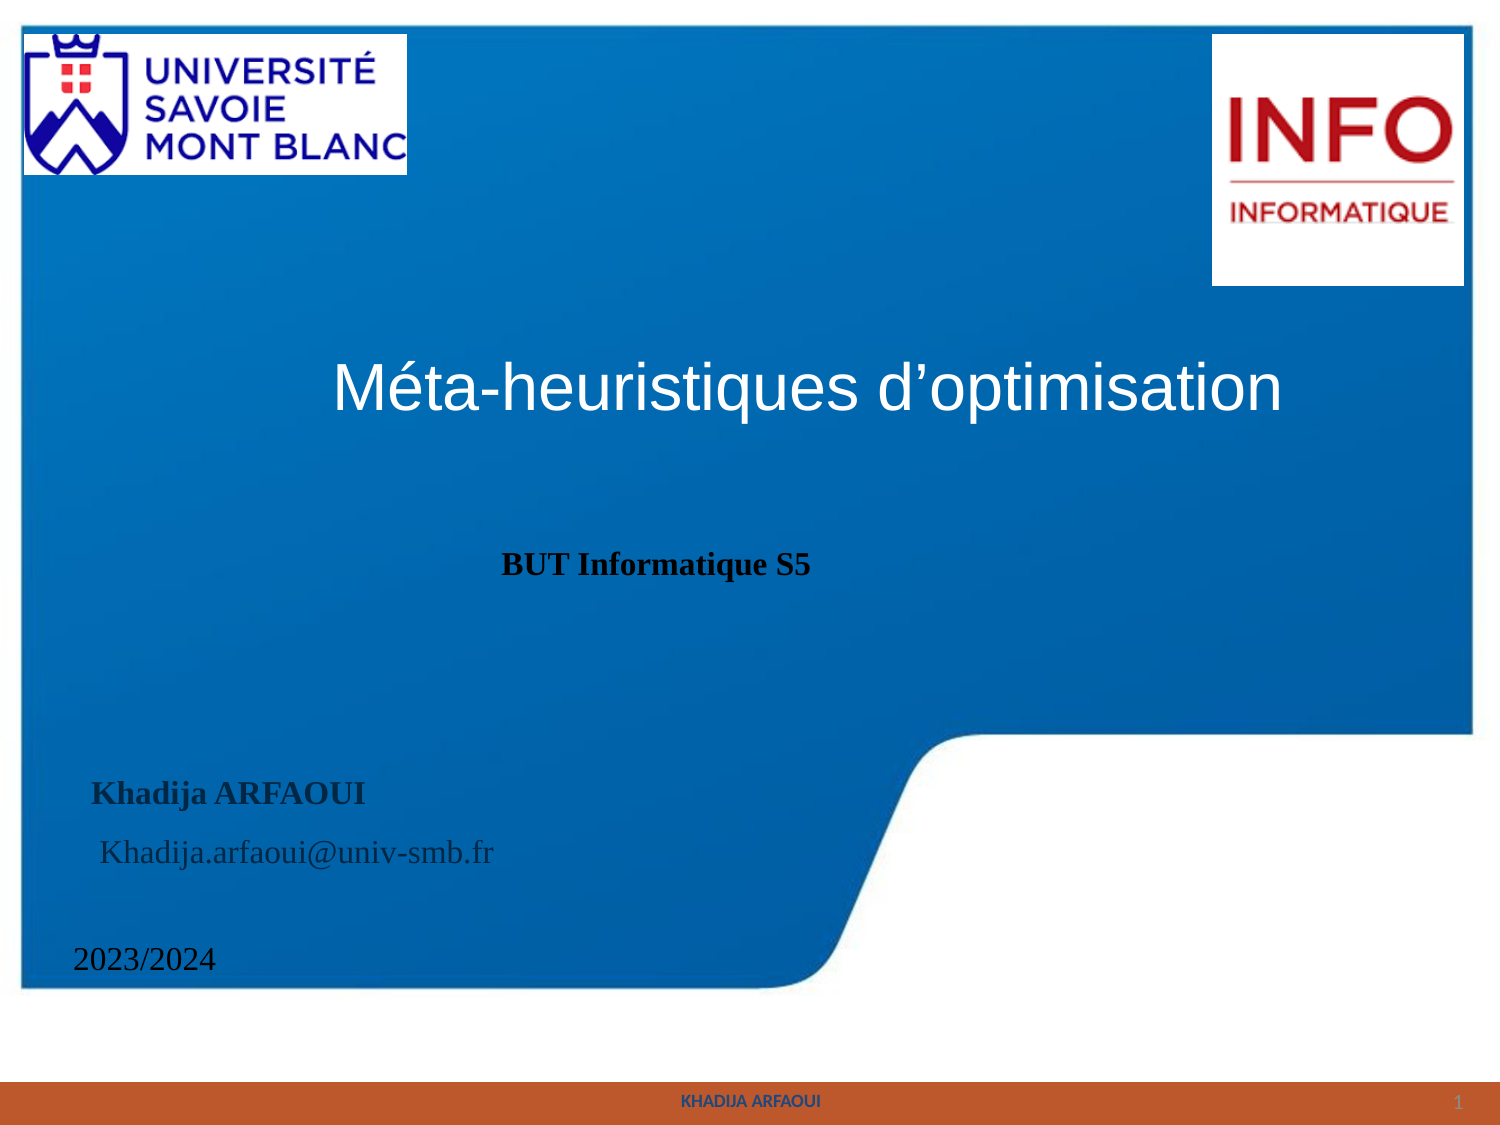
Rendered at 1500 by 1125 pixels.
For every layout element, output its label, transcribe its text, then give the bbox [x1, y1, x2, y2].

footer Khadija ARFAOUI [453, 1090, 1047, 1125]
picture [0, 0, 1500, 1083]
slide_number 1 [1301, 1090, 1464, 1125]
